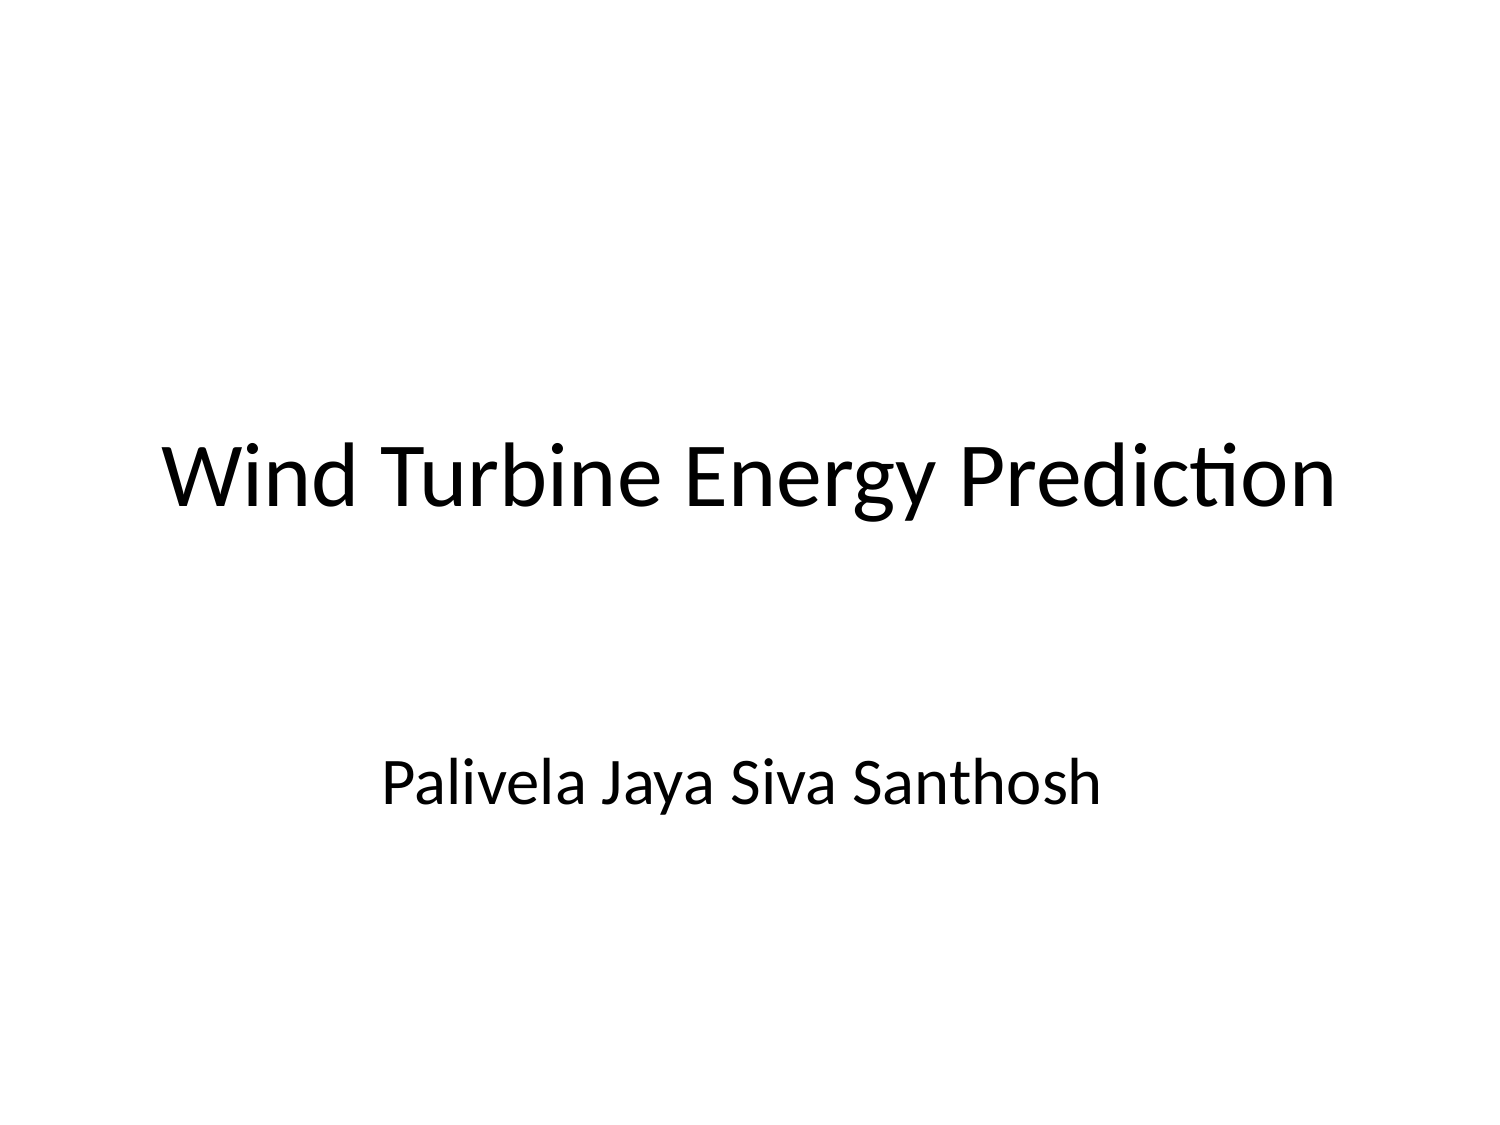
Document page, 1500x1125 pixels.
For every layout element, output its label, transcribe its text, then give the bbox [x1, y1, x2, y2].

text_box Palivela Jaya Siva Santhosh [225, 637, 1275, 925]
text_box Wind Turbine Energy Prediction [112, 349, 1388, 591]
